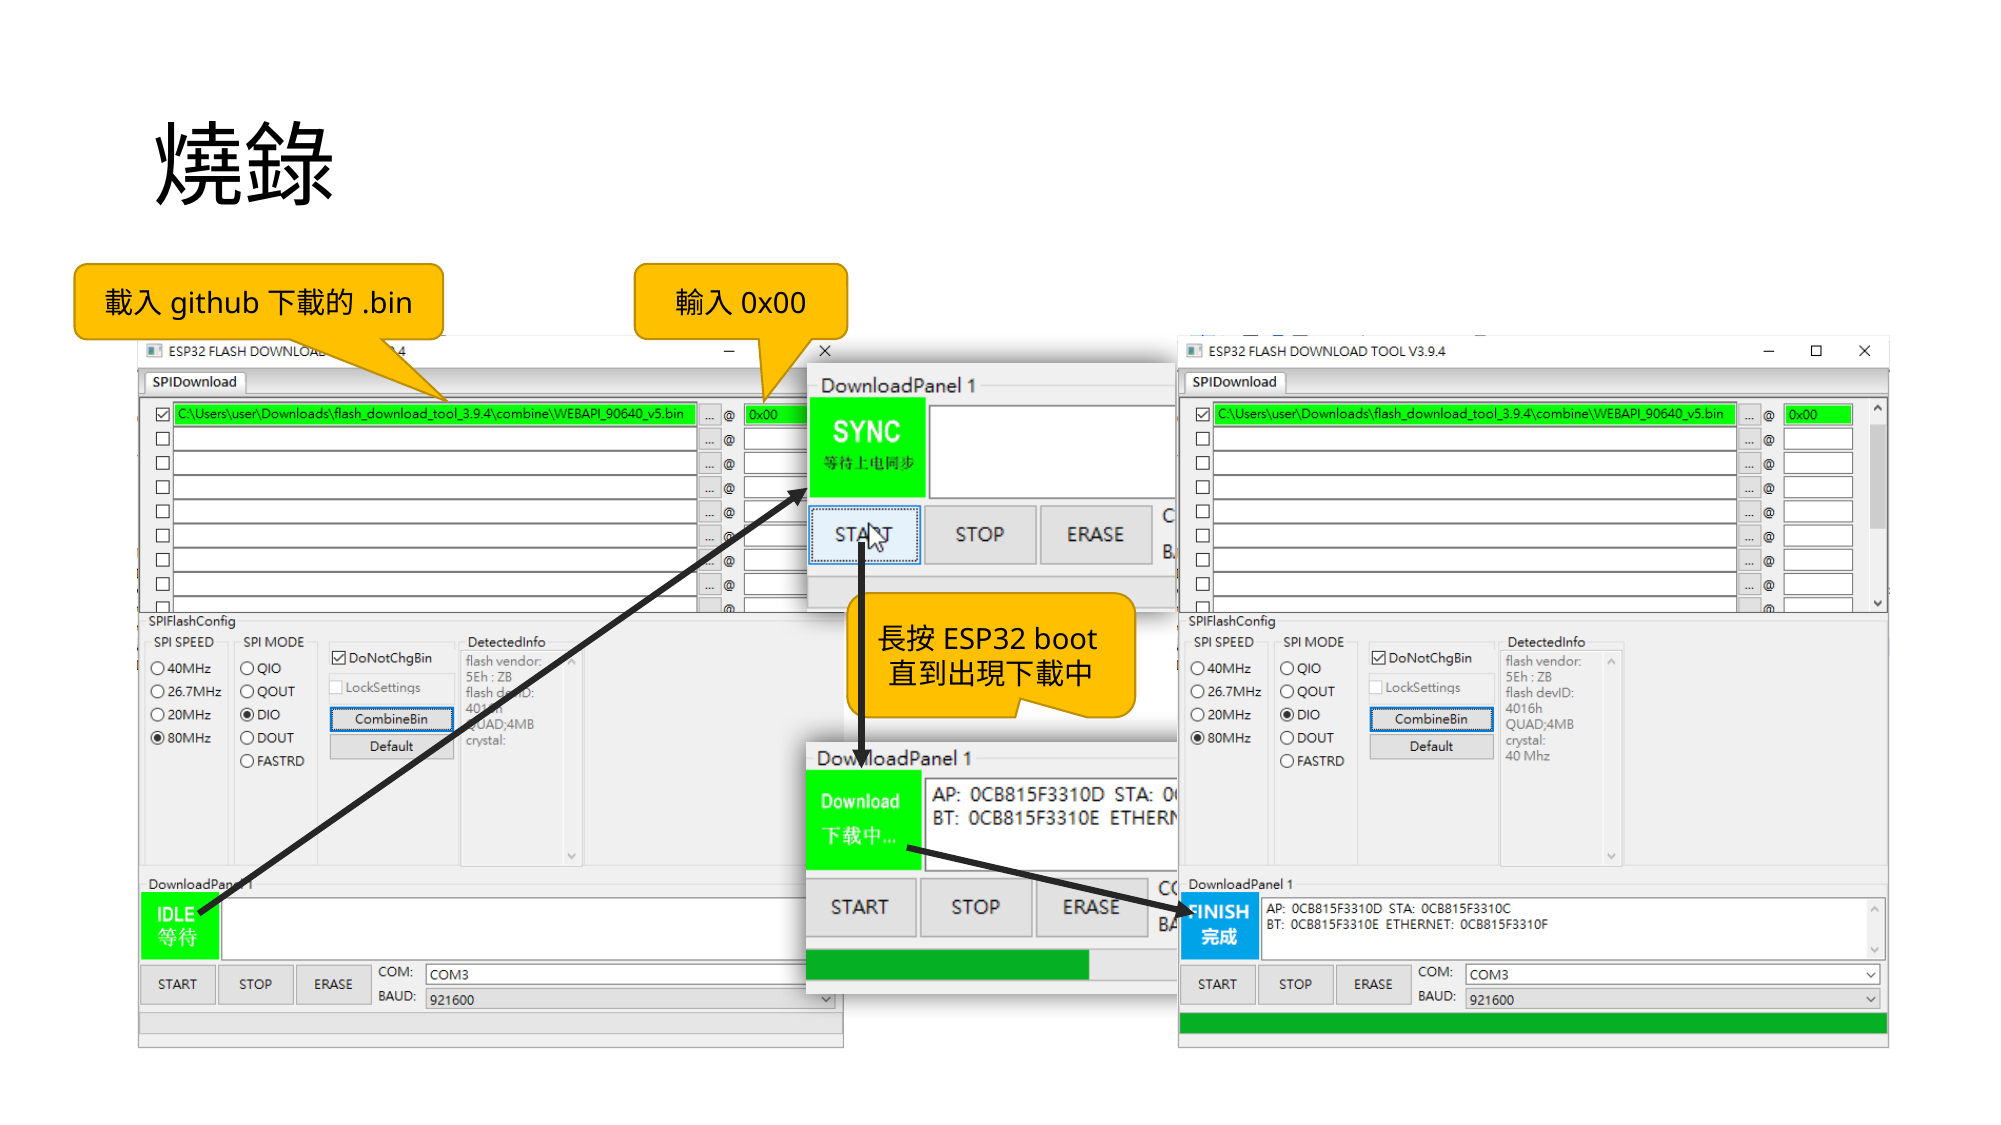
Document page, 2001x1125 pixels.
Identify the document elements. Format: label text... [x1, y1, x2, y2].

text_box 輸入0x00 [633, 262, 849, 337]
picture [806, 335, 1890, 1050]
text_box 載入github下載的.bin [73, 263, 445, 341]
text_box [906, 847, 1195, 914]
text_box 長按ESP32 boot直到出現下載中 [865, 613, 1137, 719]
title 燒錄 [137, 59, 1863, 278]
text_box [198, 487, 808, 914]
picture [807, 363, 1175, 613]
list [137, 335, 844, 1050]
text_box 長按ESP32 boot直到出現下載中 [846, 613, 858, 716]
